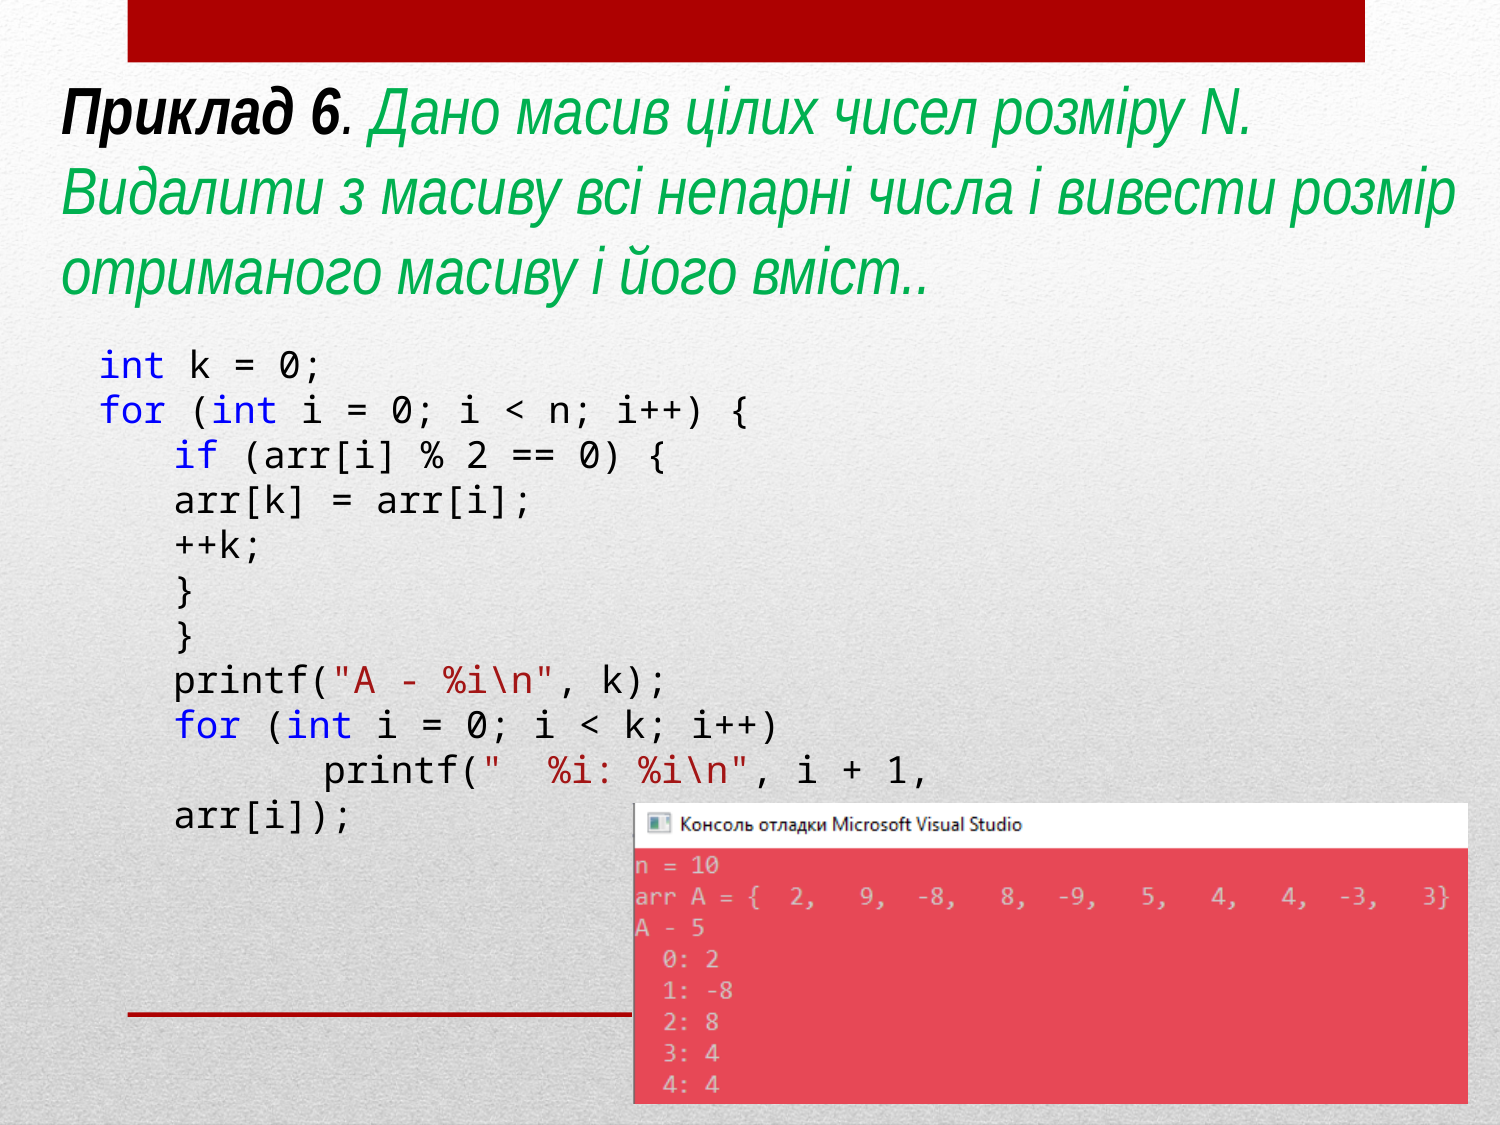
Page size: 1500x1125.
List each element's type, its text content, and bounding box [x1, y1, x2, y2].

text_box int k = 0; for (int i = 0; i < n; i++) { if (arr[i] % 2 == 0) { arr[k] = arr[i]; ++k; } } printf("A - %i\n", k); for (int i = 0; i < k; i++) printf(" %i: %i\n", i + 1, arr[i]); [83, 333, 1073, 844]
text_box Приклад 6. Дано масив цілих чисел розміру N. Видалити з масиву всі непарні числа і вивести розмір отриманого масиву і його вміст.. [46, 60, 1483, 316]
picture [631, 802, 1469, 1105]
